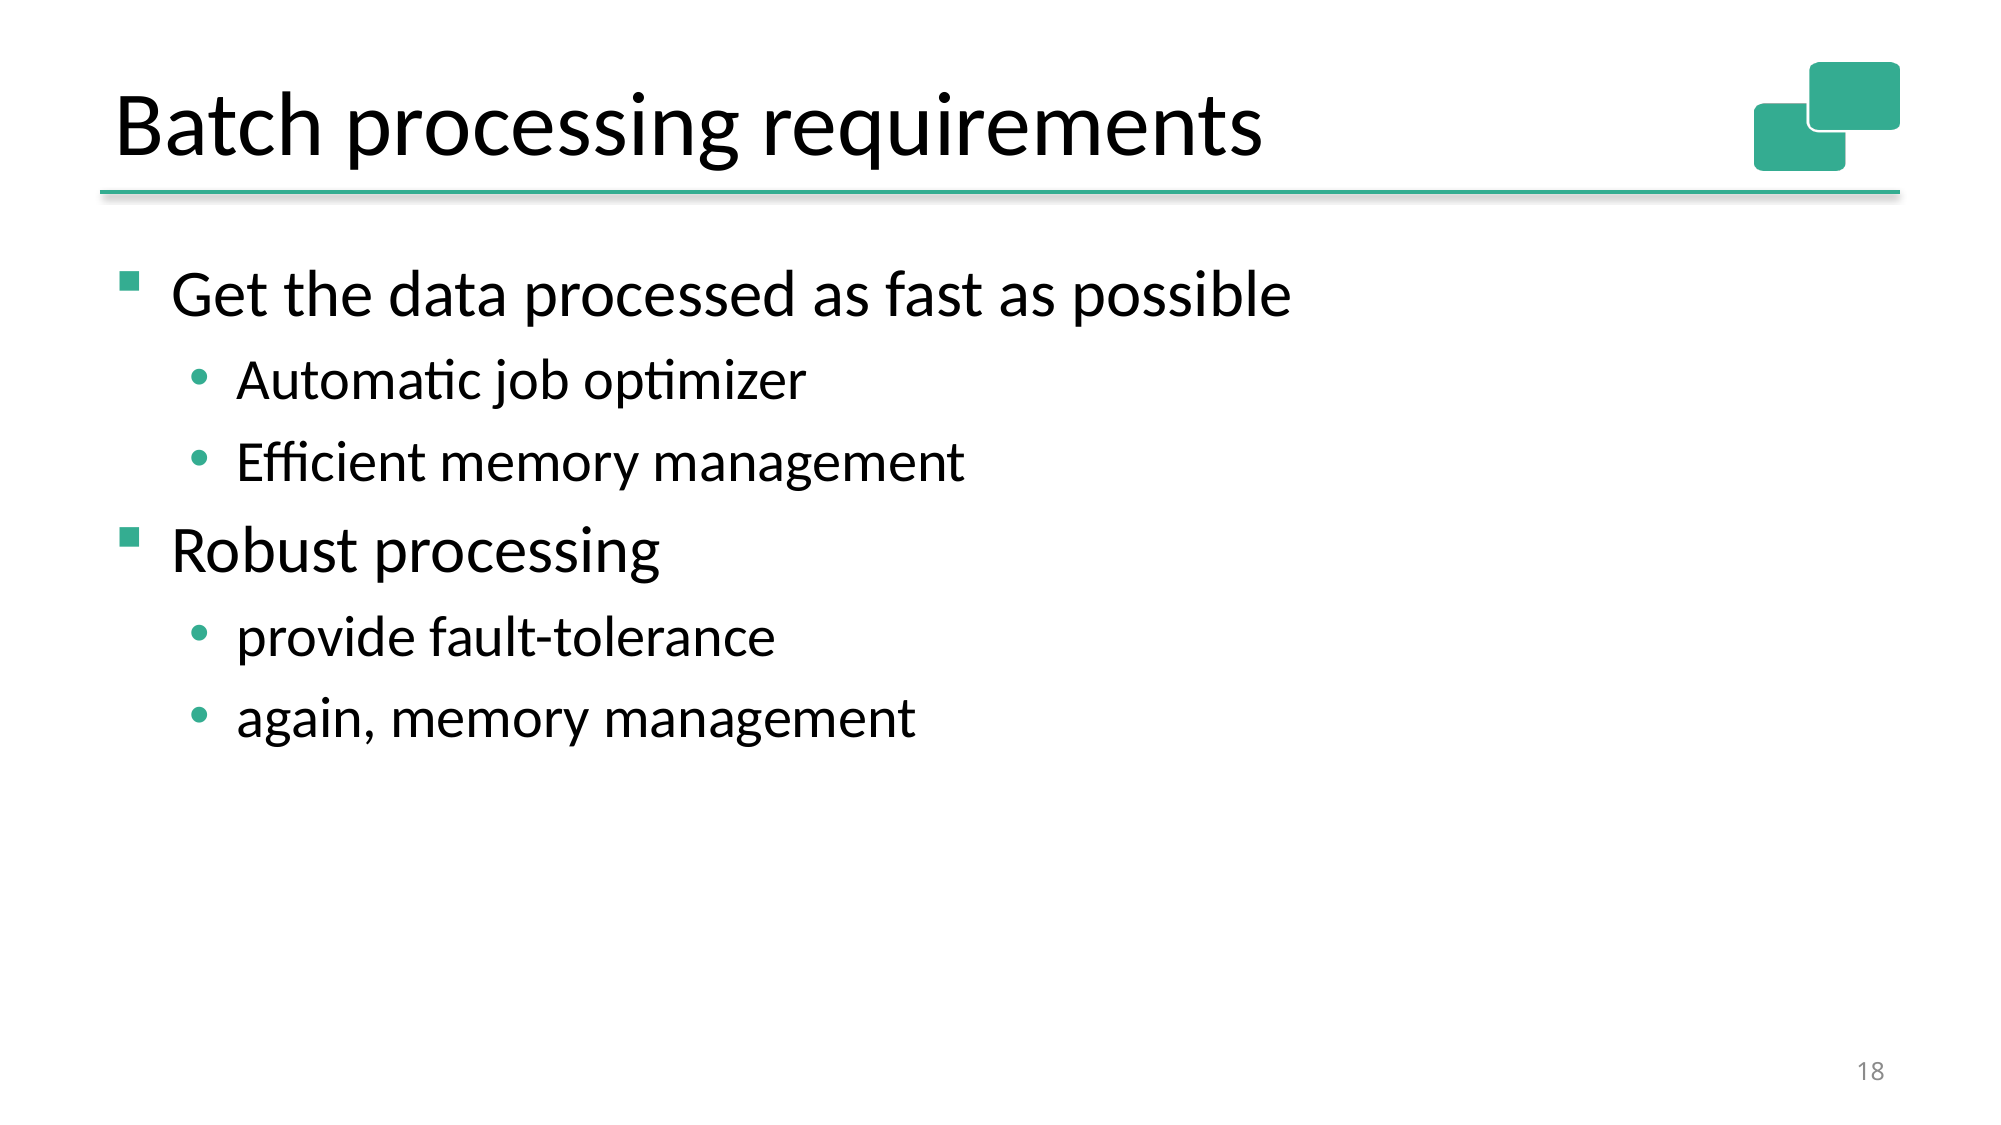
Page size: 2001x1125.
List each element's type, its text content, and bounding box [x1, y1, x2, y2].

picture [1754, 62, 1900, 171]
list Get the data processed as fast as possible Automatic job optimizer Efficient memory management Robust processing provide fault-tolerance again, memory management [99, 241, 1900, 1005]
slide_number 18 [1433, 1042, 1900, 1103]
title Batch processing requirements [99, 45, 1735, 193]
